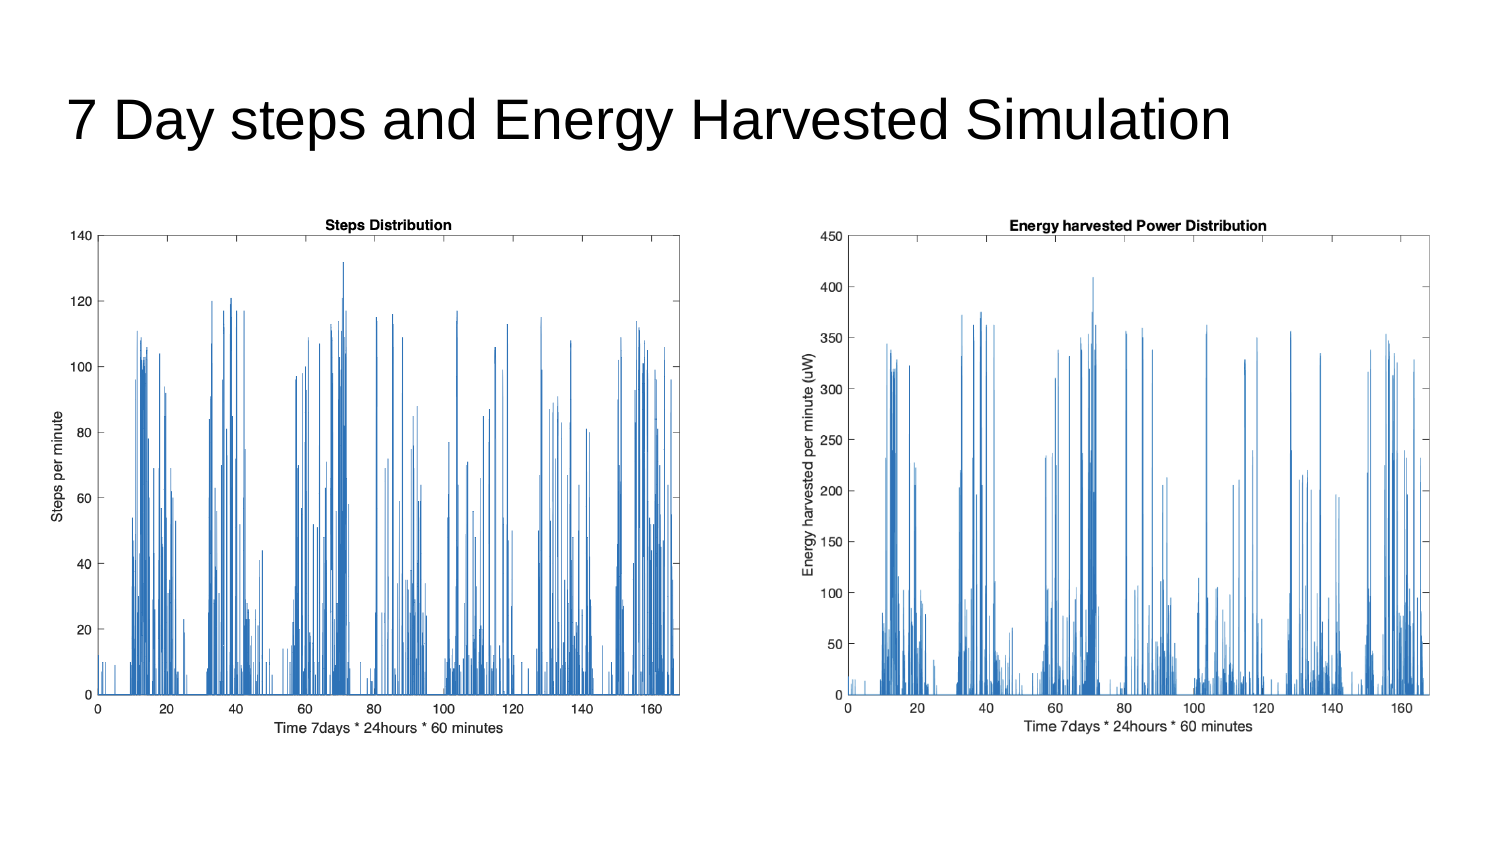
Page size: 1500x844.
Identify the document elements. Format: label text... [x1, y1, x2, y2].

title 7 Day steps and Energy Harvested Simulation [51, 72, 1449, 167]
picture [0, 192, 1500, 756]
